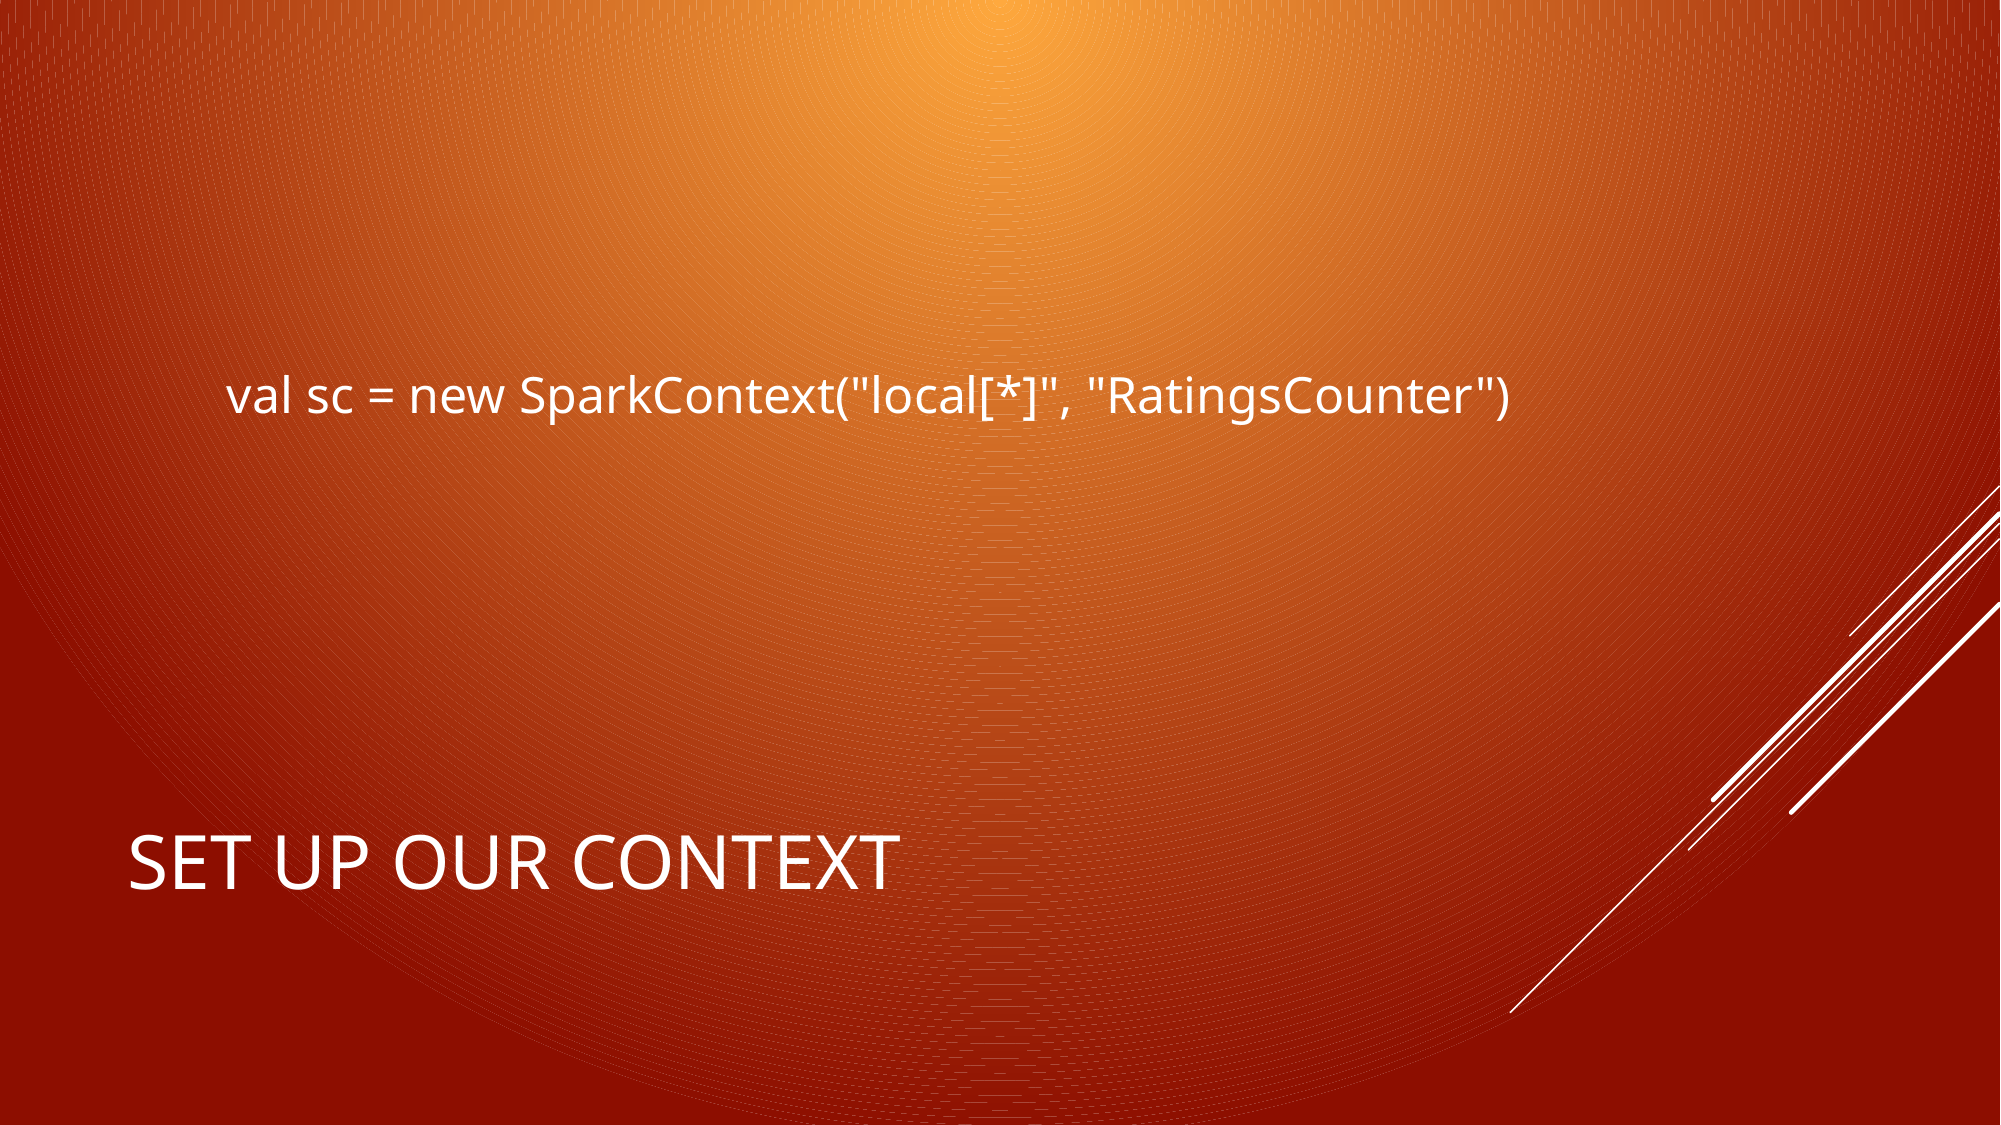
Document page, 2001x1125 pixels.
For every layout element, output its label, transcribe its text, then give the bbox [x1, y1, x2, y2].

text_box val sc = new SparkContext("local[*]", "RatingsCounter") [212, 355, 1970, 431]
title Set up our context [112, 736, 1513, 984]
